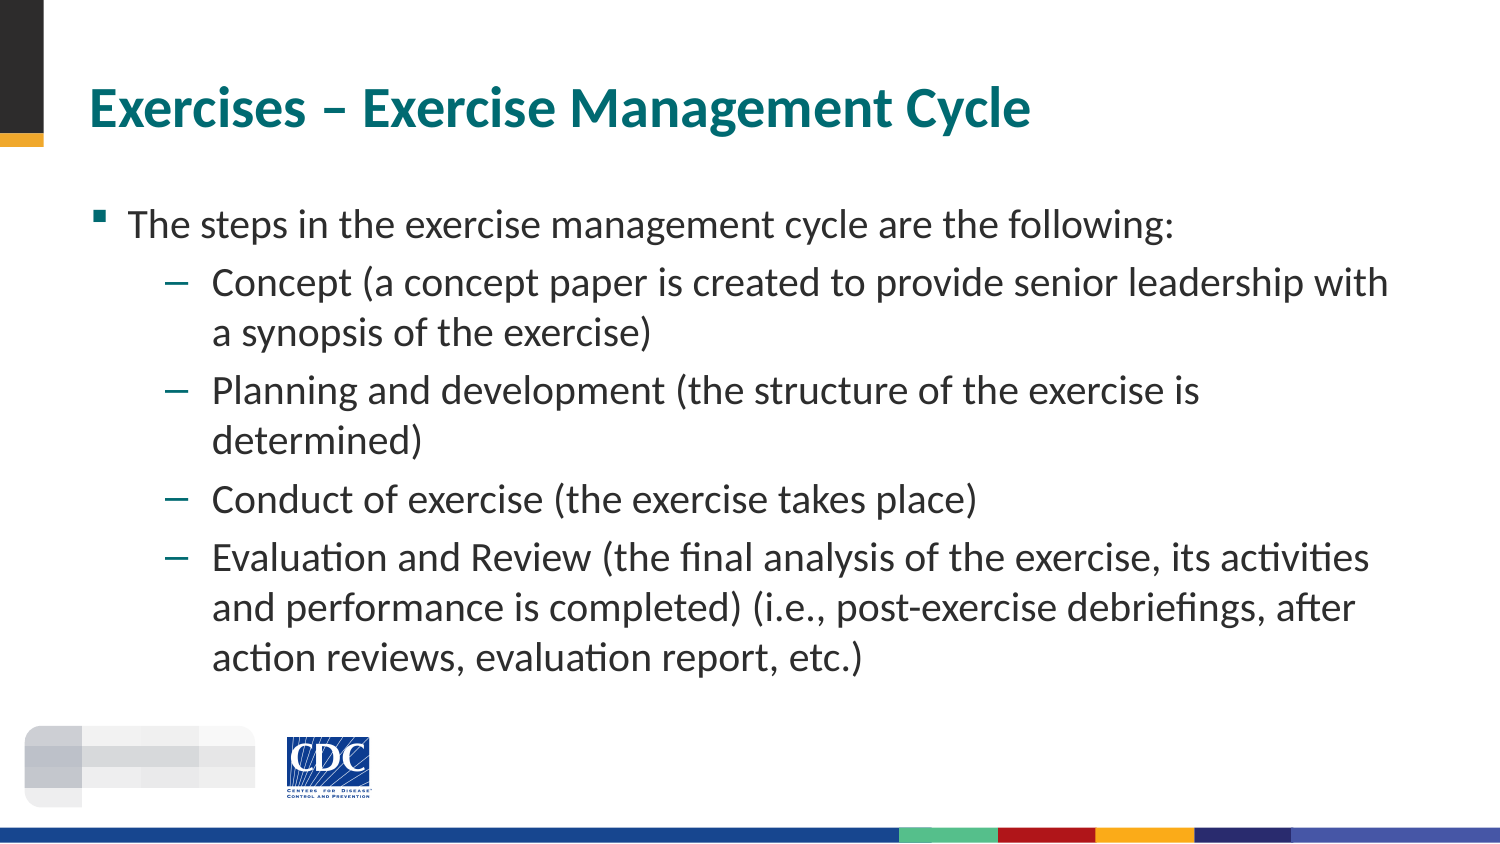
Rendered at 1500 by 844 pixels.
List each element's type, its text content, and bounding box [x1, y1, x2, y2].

list The steps in the exercise management cycle are the following: Concept (a concept paper is created to provide senior leadership with a synopsis of the exercise) Planning and development (the structure of the exercise is determined) Conduct of exercise (the exercise takes place) Evaluation and Review (the final analysis of the exercise, its activities and performance is completed) (i.e., post-exercise debriefings, after action reviews, evaluation report, etc.) [75, 188, 1414, 704]
picture [287, 737, 372, 798]
title Exercises – Exercise Management Cycle [75, 33, 1425, 147]
